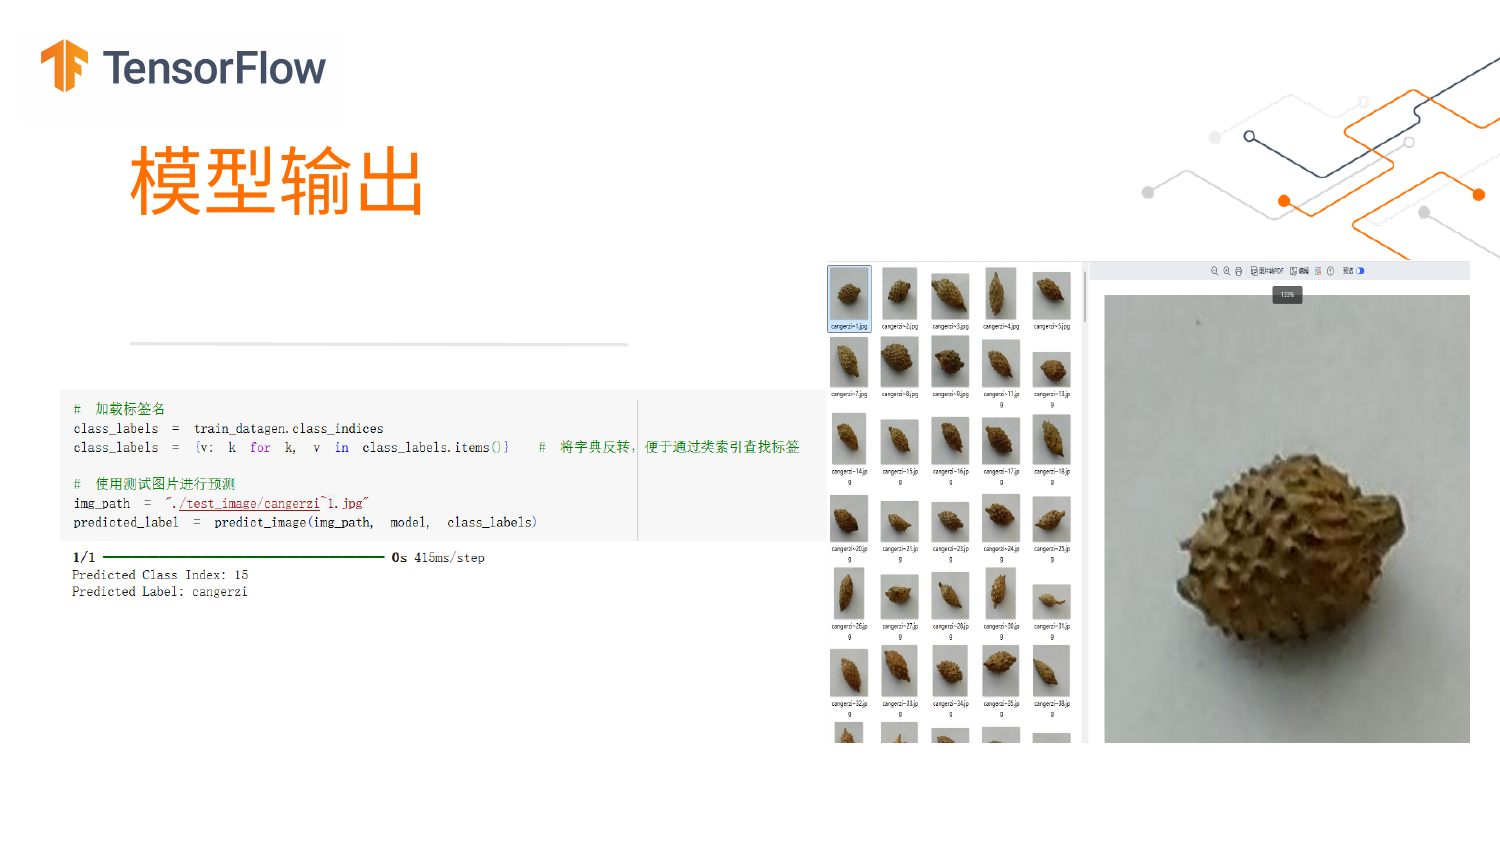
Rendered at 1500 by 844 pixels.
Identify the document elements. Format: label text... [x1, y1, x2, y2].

picture [60, 1, 1500, 743]
text_box 模型输出 [113, 119, 693, 205]
picture [21, 35, 345, 123]
